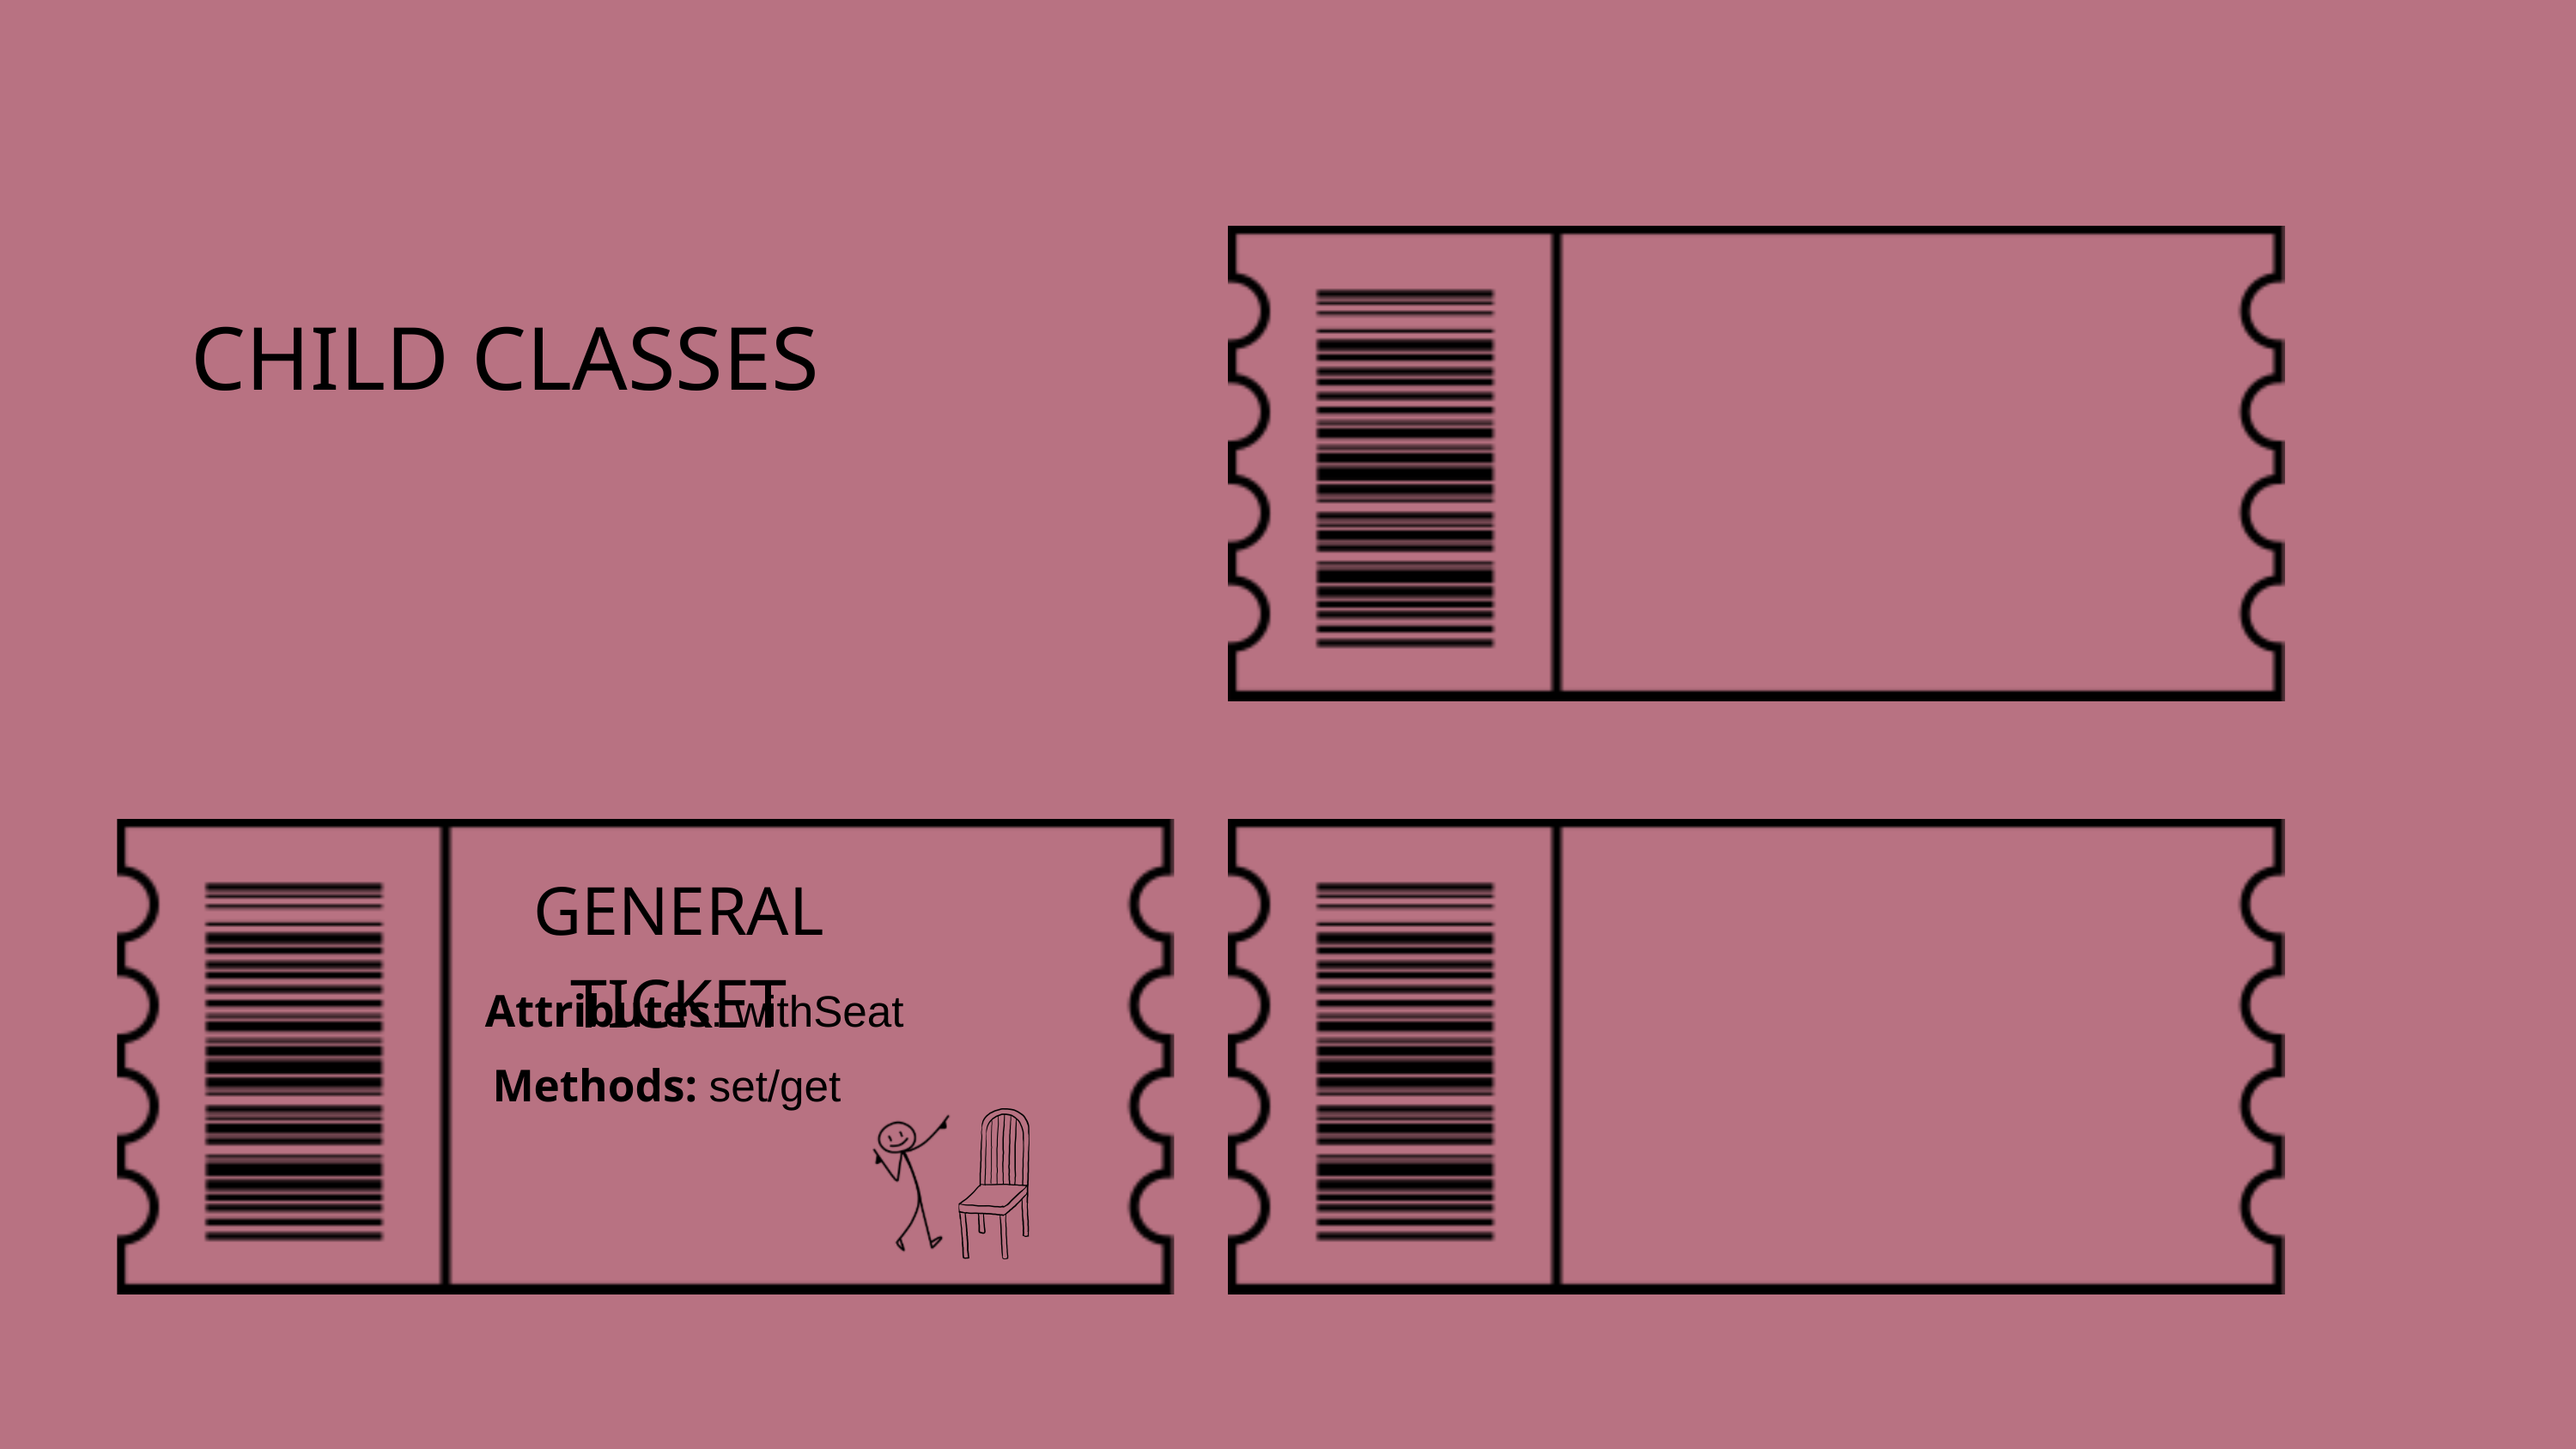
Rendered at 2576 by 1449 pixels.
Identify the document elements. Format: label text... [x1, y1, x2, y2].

text_box [117, 819, 1175, 1294]
text_box GENERAL TICKET [434, 855, 924, 1041]
text_box [1228, 819, 2286, 1294]
text_box [958, 1108, 1030, 1259]
text_box Attributes: withSeat [483, 973, 907, 1036]
text_box CHILD CLASSES [185, 286, 826, 408]
text_box [854, 1108, 987, 1261]
text_box Methods: set/get [480, 1048, 854, 1111]
text_box [1228, 226, 2286, 701]
